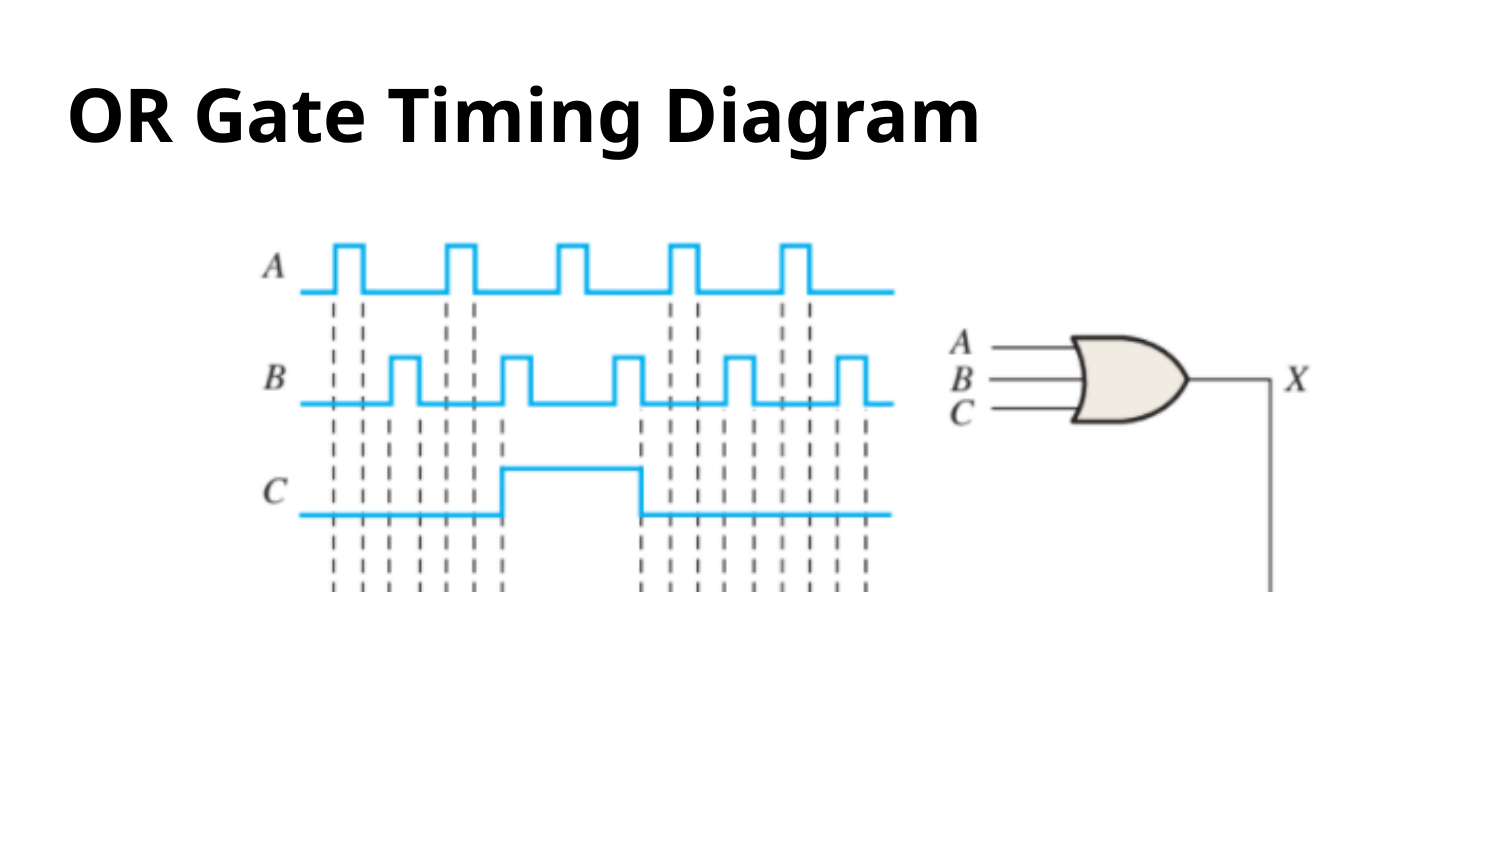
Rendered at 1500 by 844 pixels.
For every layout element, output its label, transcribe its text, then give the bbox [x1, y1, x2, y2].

picture [172, 214, 1343, 592]
title OR Gate Timing Diagram [51, 48, 1449, 180]
